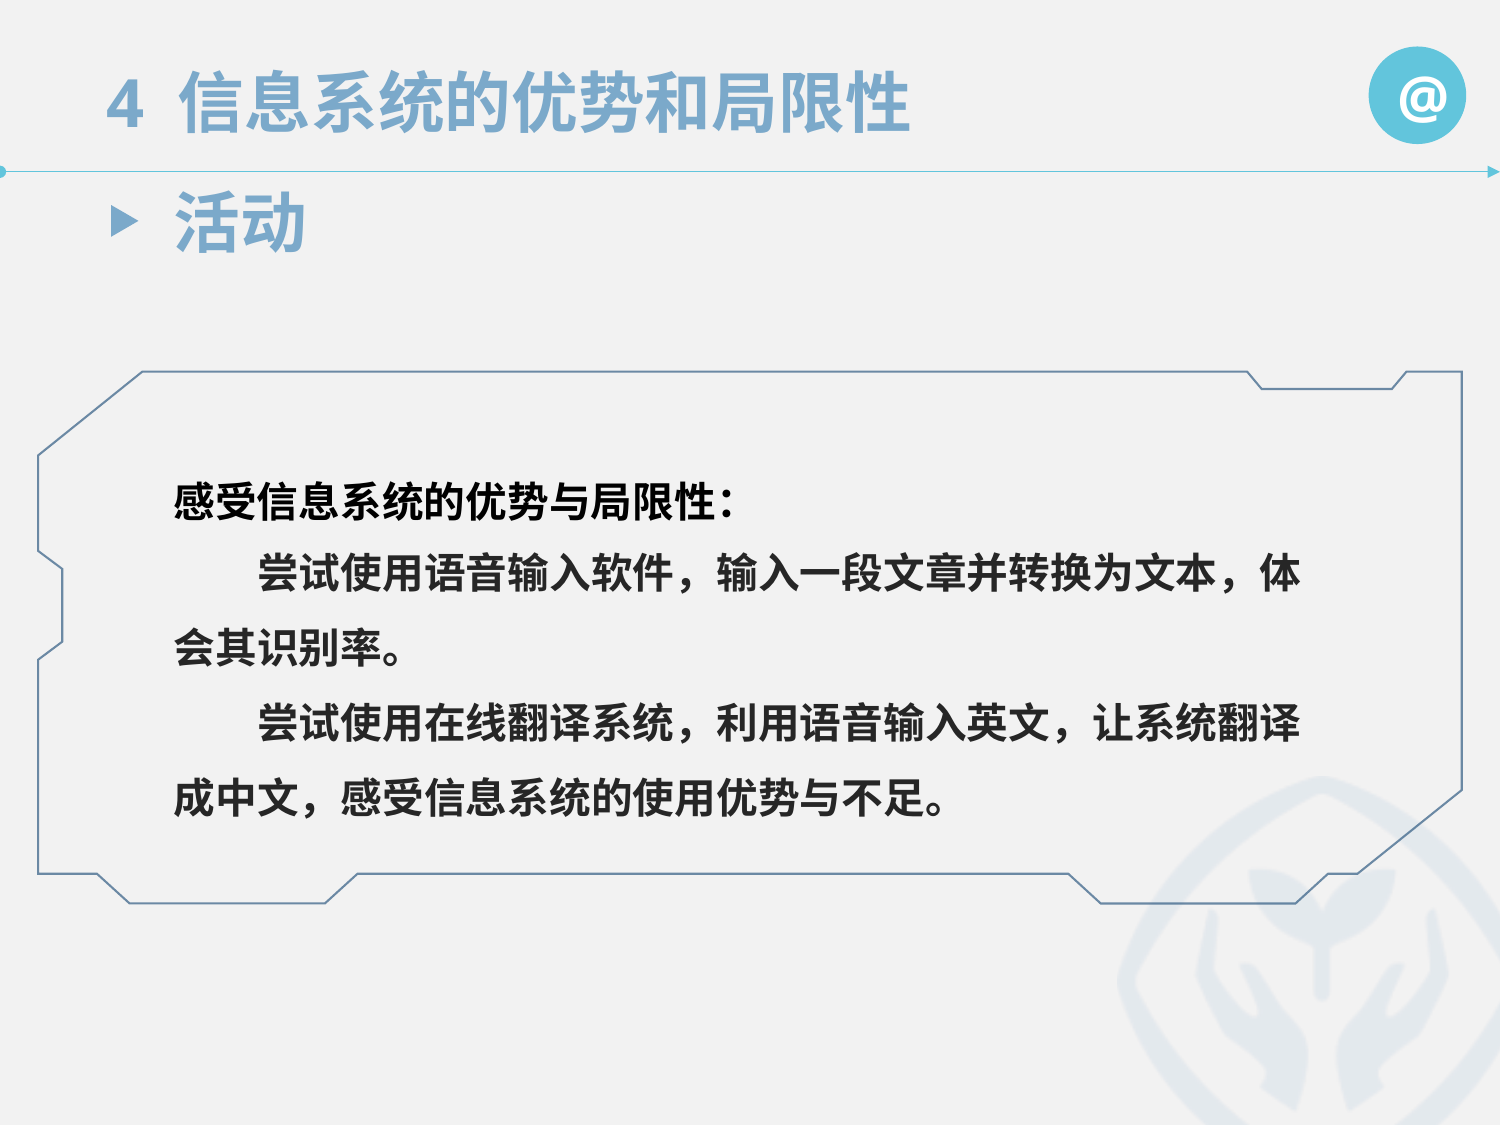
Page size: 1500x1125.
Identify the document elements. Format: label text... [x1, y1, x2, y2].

picture [1117, 776, 1500, 1125]
text_box [110, 203, 141, 239]
text_box [37, 370, 1463, 905]
text_box 活动 [158, 173, 868, 269]
